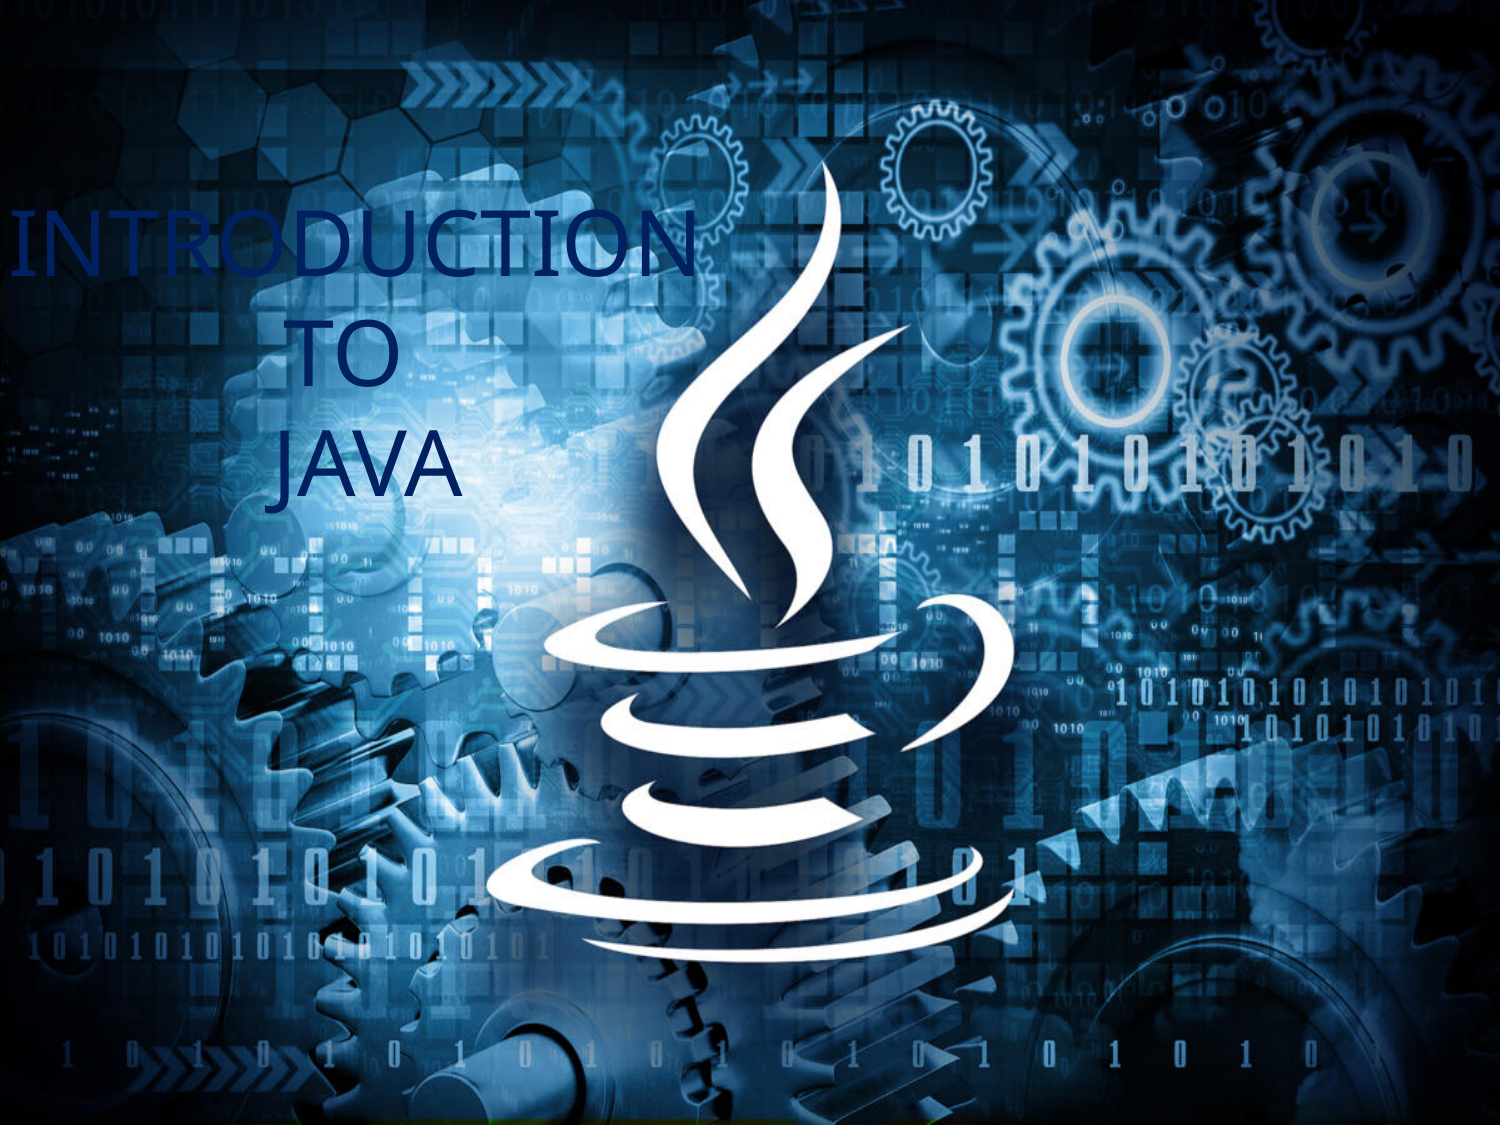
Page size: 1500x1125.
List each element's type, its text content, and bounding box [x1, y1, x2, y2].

title INTRODUCTION TO JAVA [0, 0, 763, 700]
picture [0, 0, 1500, 1125]
